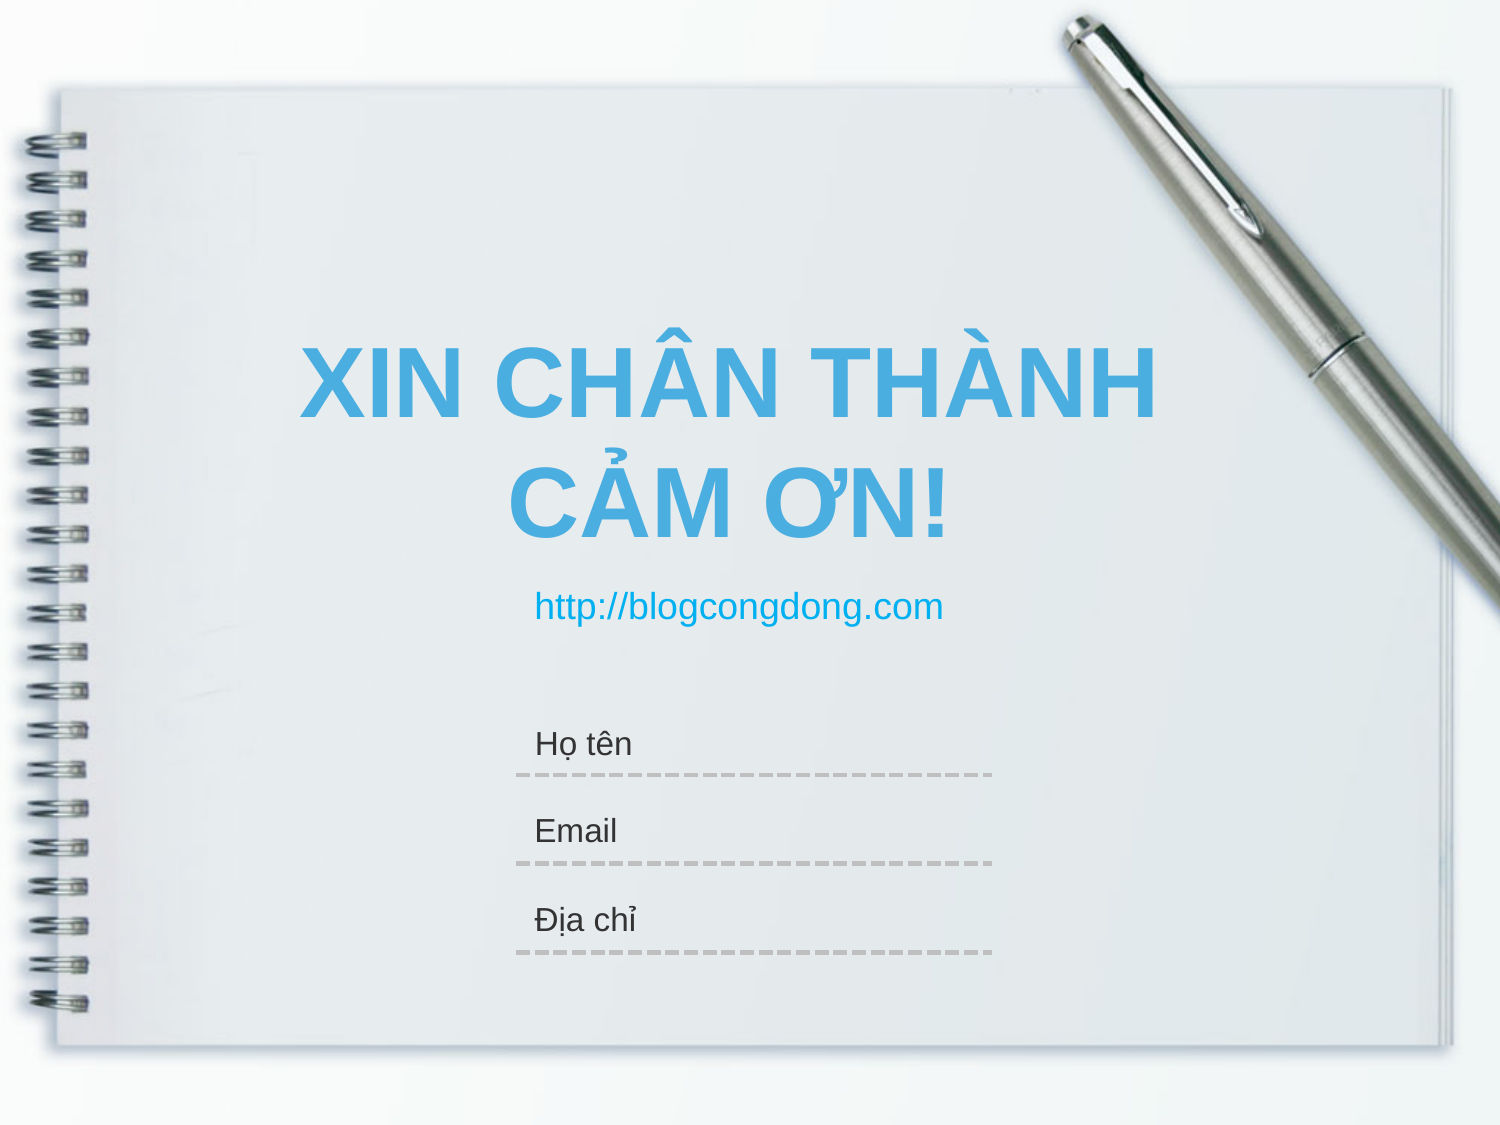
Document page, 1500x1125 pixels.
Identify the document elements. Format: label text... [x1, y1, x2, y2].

picture [0, 0, 1500, 1125]
text_box Họ tên [520, 714, 648, 770]
text_box Email [519, 802, 633, 857]
text_box XIN CHÂN THÀNH CẢM ƠN! [147, 309, 1313, 565]
text_box http://blogcongdong.com [519, 574, 1040, 634]
text_box Địa chỉ [519, 891, 661, 946]
